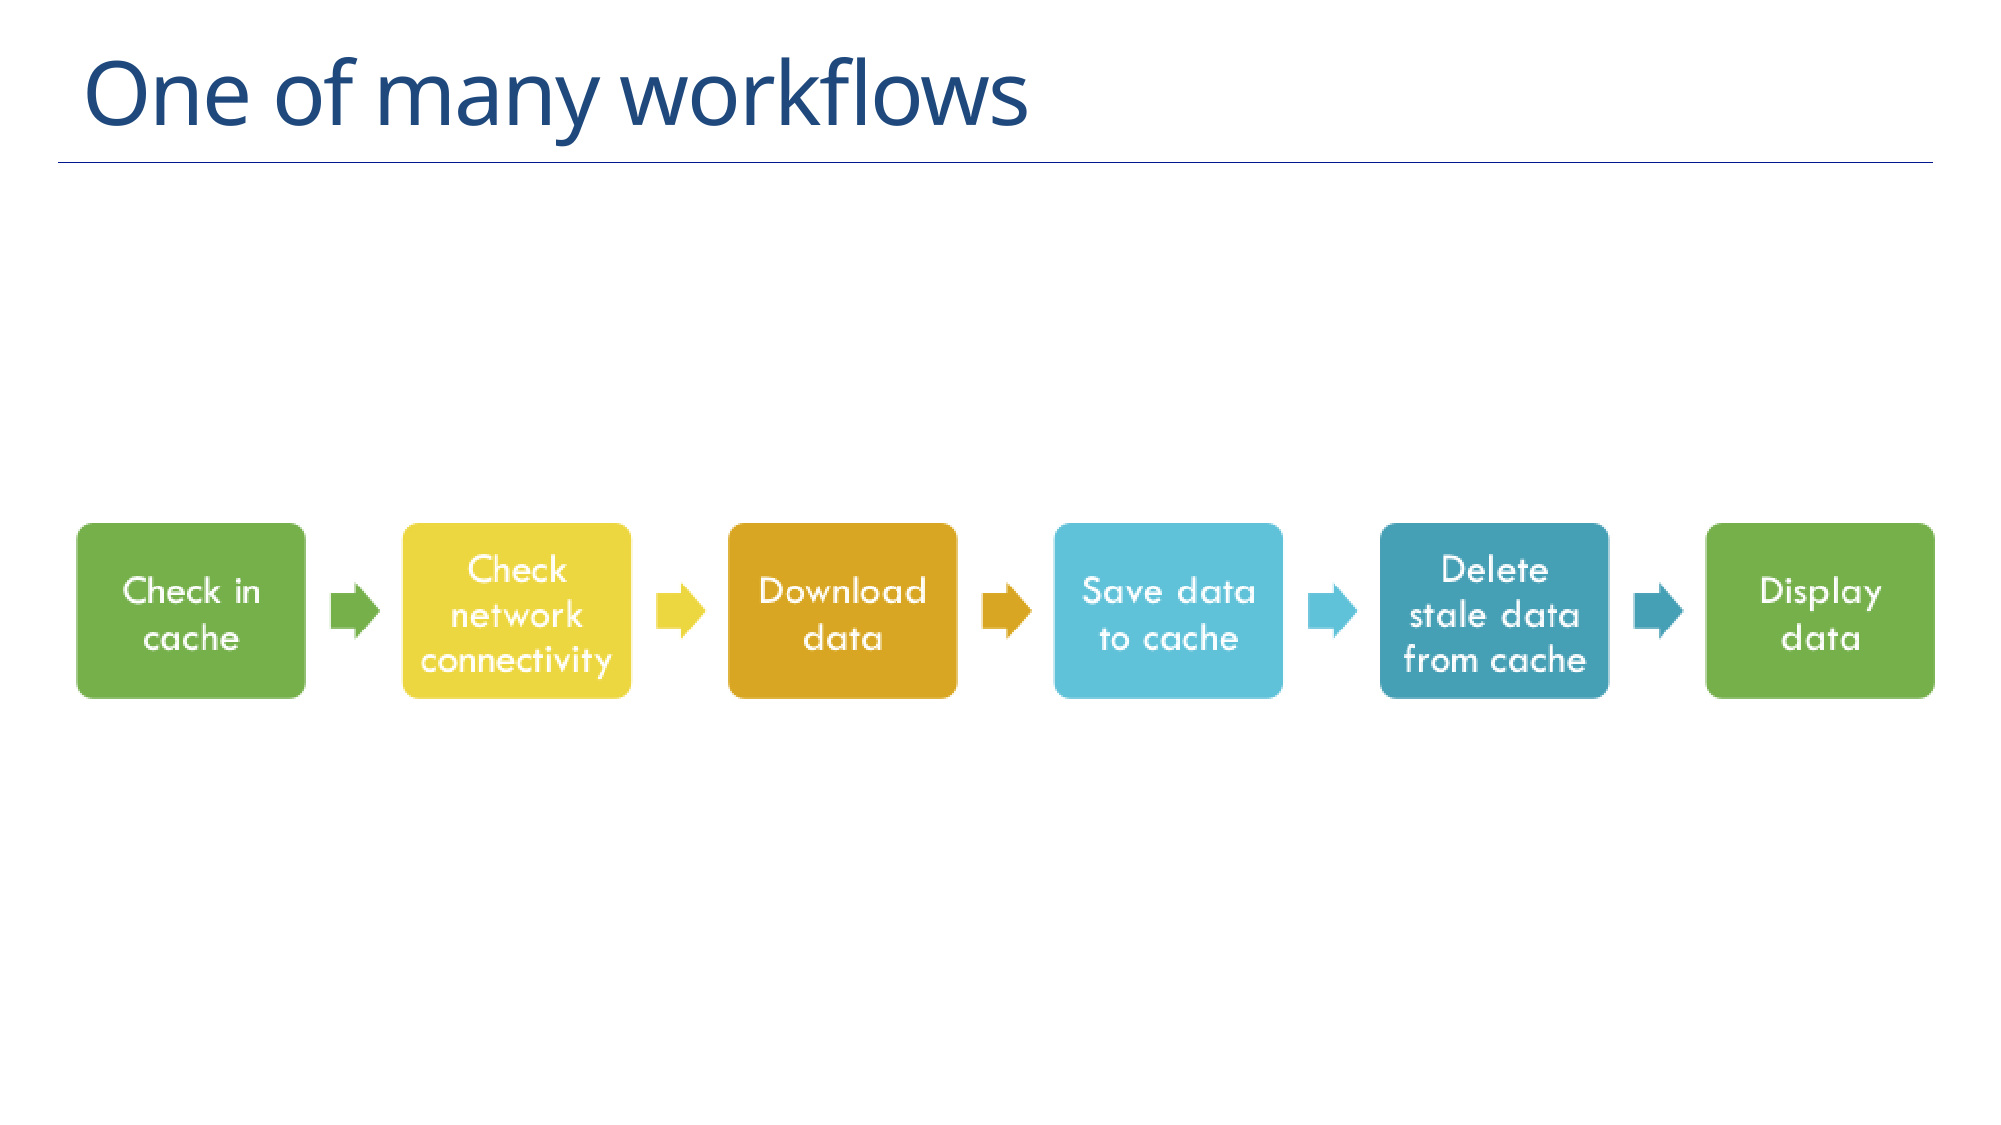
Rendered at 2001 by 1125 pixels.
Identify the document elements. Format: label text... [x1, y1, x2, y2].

picture [58, 501, 1955, 716]
title One of many workflows [58, 33, 1923, 163]
